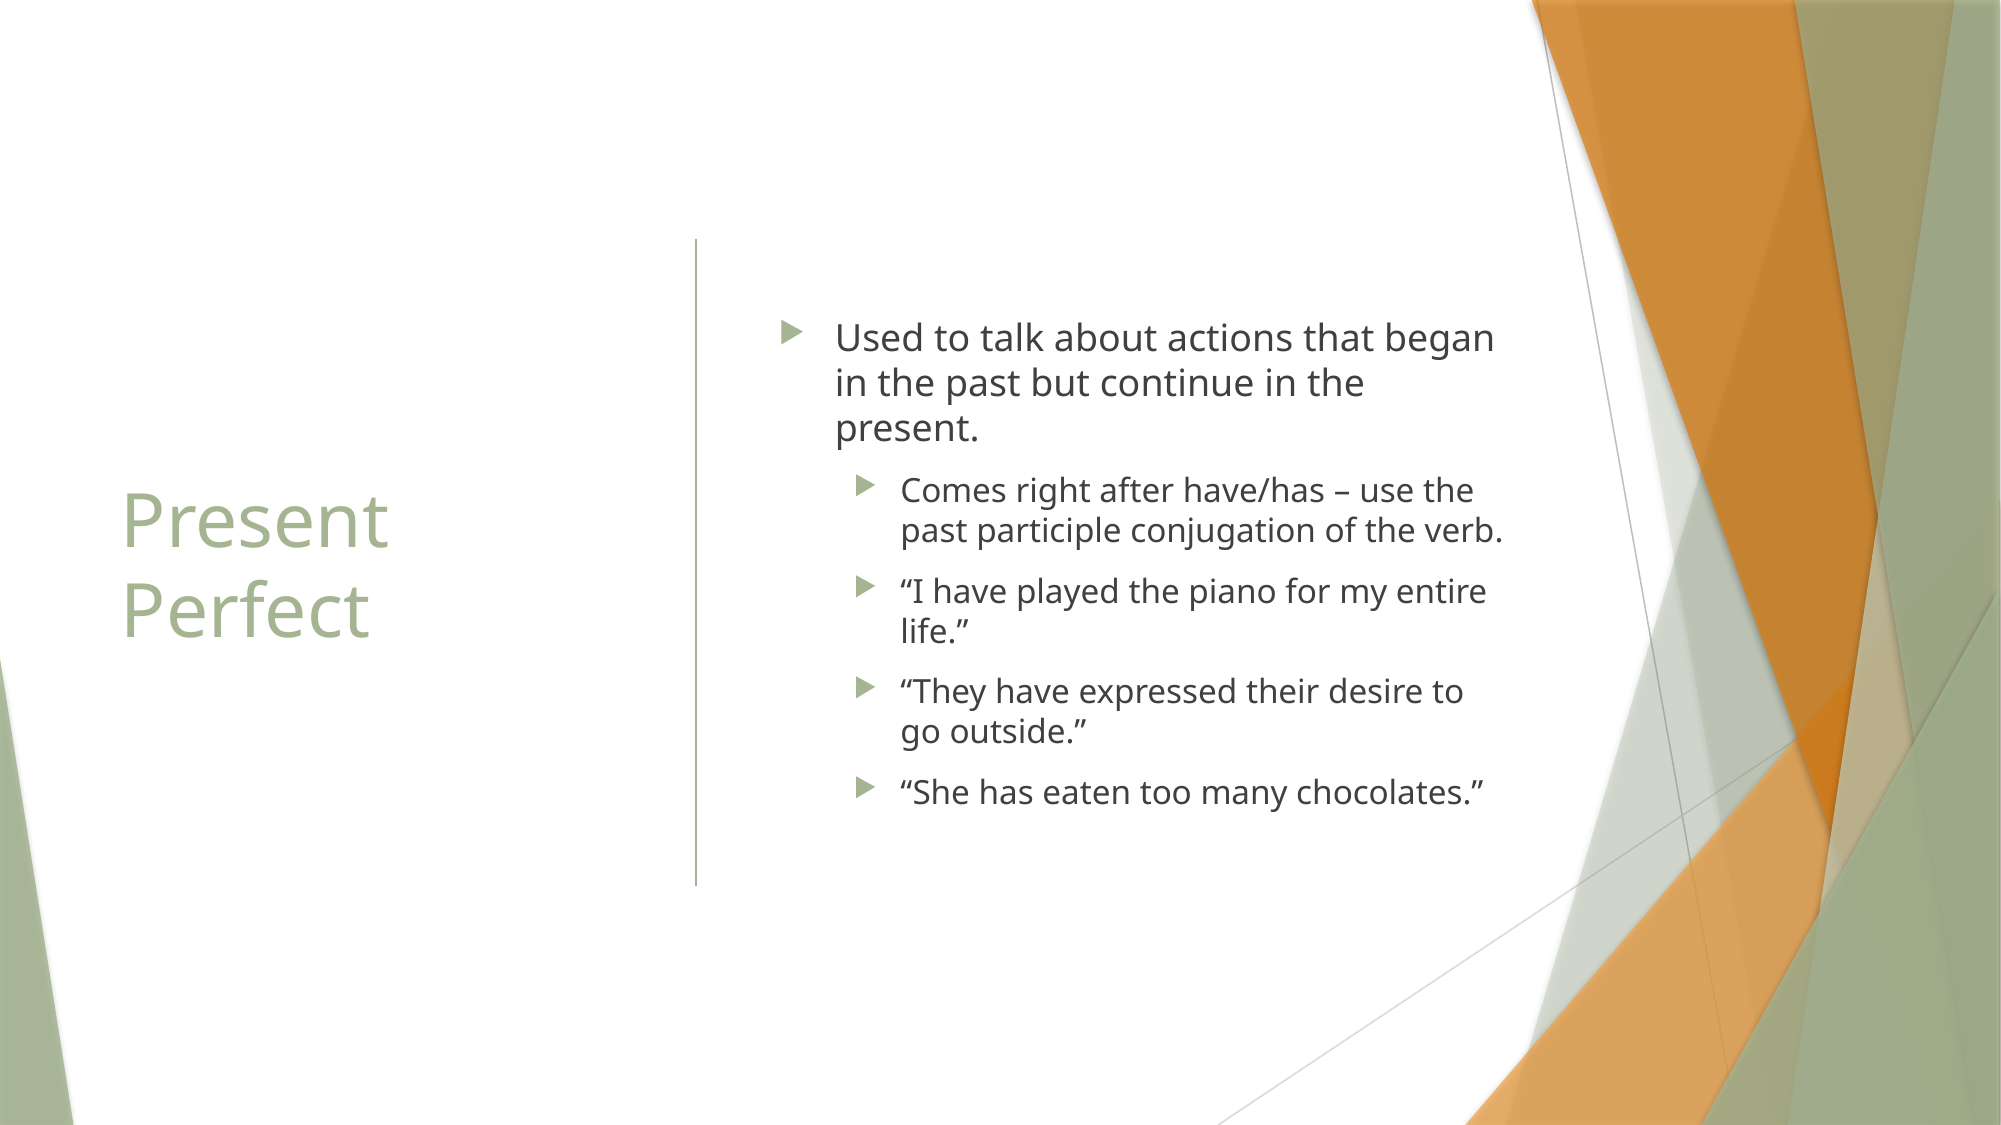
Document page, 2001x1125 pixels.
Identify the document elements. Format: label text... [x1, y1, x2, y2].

list Used to talk about actions that began in the past but continue in the present. Comes right after have/has – use the past participle conjugation of the verb. “I have played the piano for my entire life.” “They have expressed their desire to go outside.” “She has eaten too many chocolates.” [763, 133, 1522, 991]
title Present Perfect [105, 133, 658, 991]
